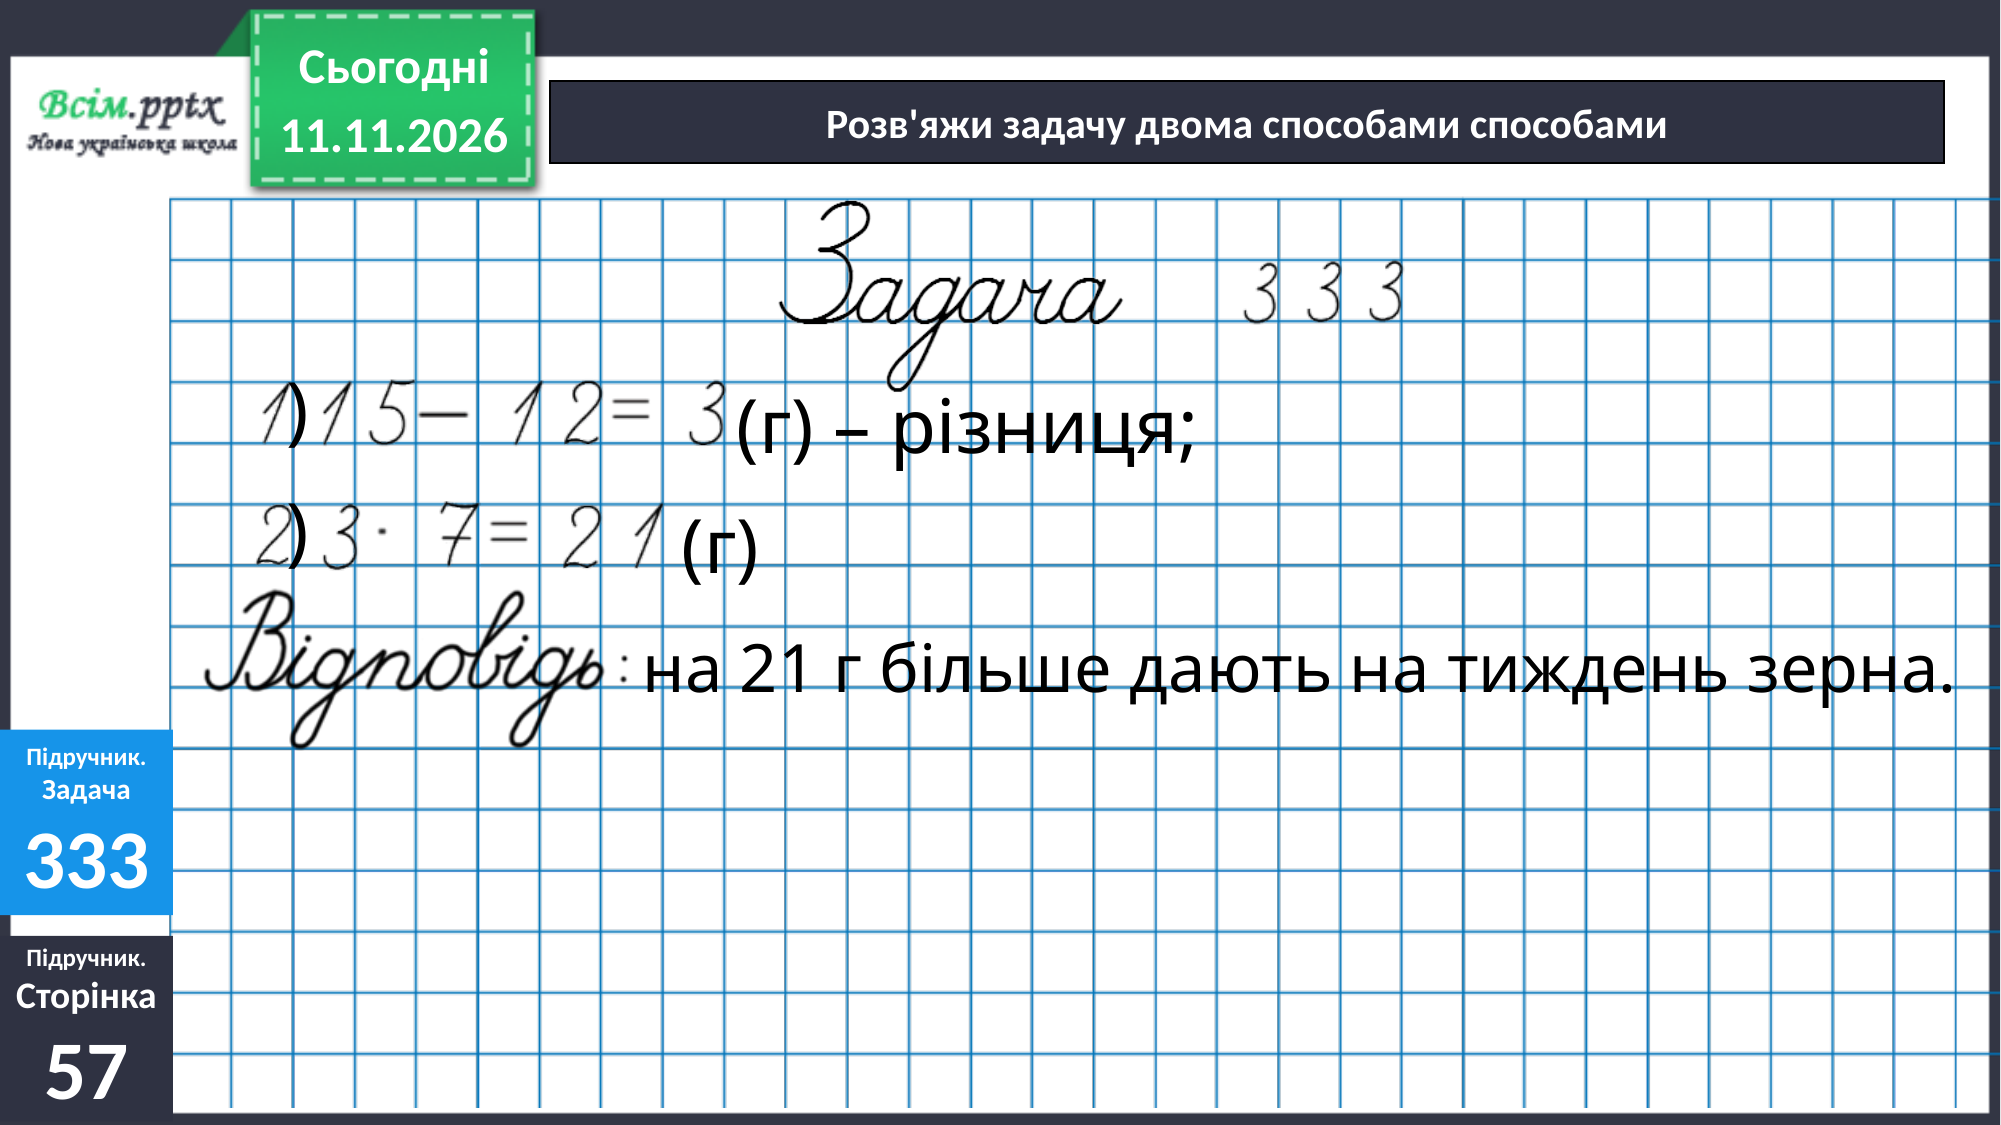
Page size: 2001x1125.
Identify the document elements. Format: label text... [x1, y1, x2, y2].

text_box Підручник. Сторінка 57 [0, 935, 174, 1122]
text_box 24.02.2022 [263, 101, 524, 164]
text_box Розв'яжи задачу двома способами способами [549, 80, 1945, 164]
text_box Підручник. Задача 333 [0, 729, 154, 916]
picture [0, 0, 2001, 1125]
text_box Сьогодні [284, 26, 535, 101]
